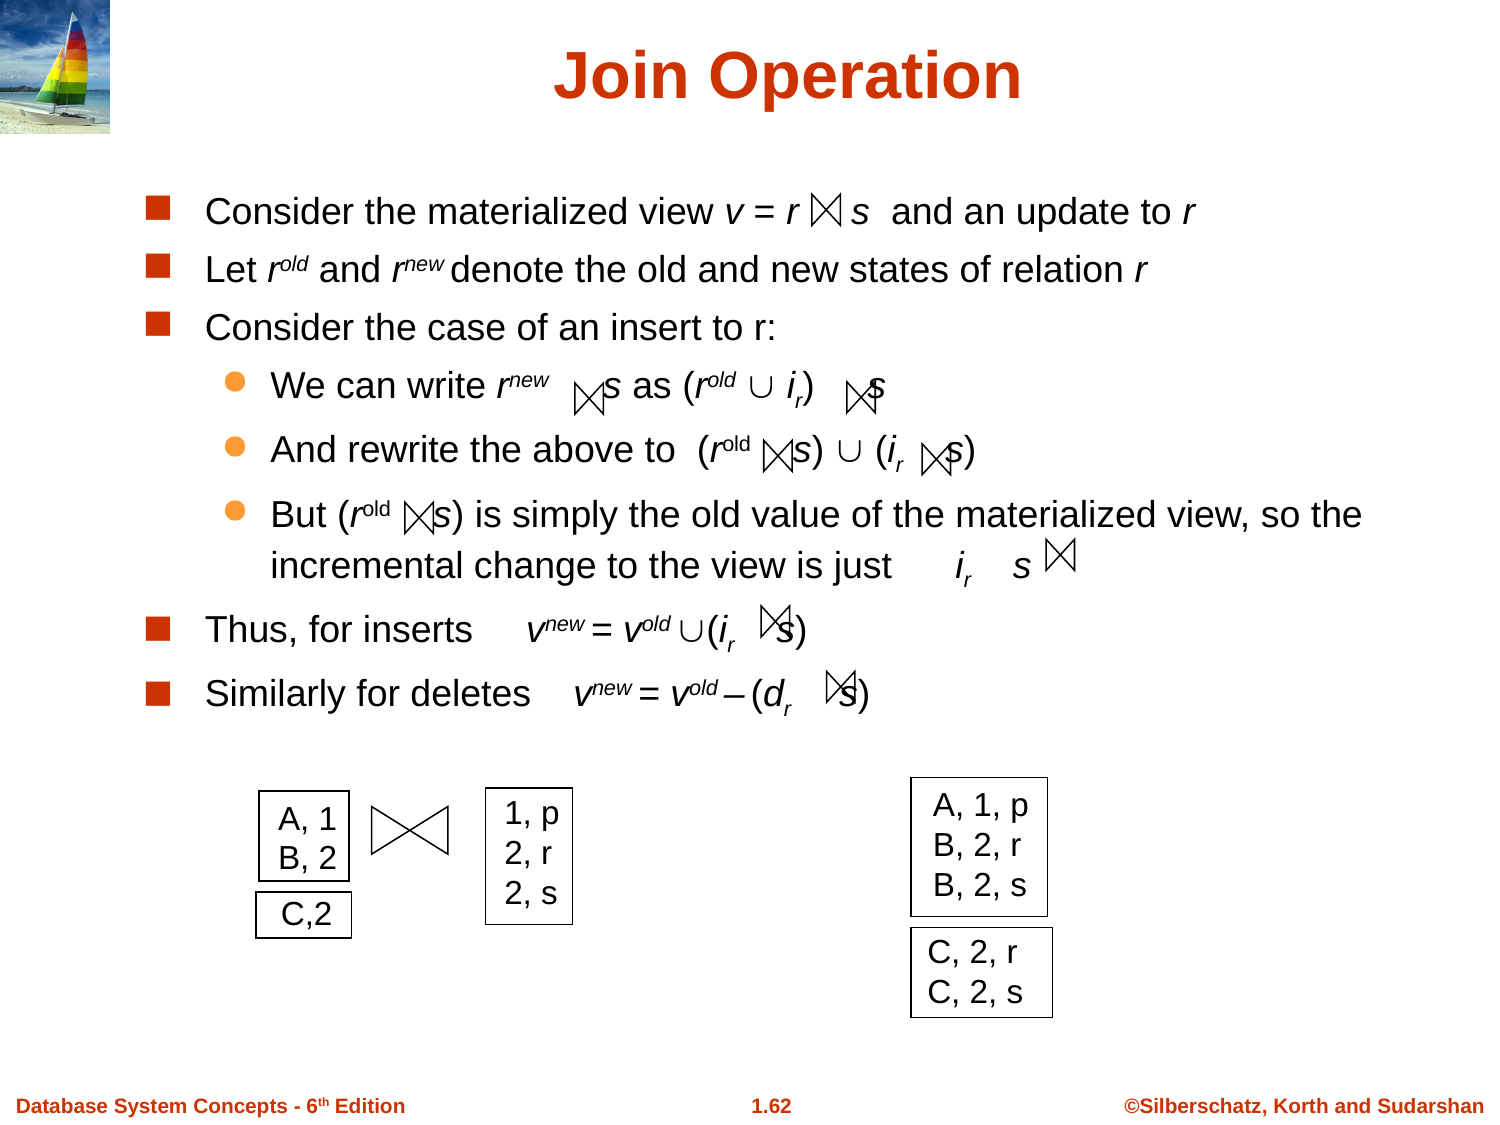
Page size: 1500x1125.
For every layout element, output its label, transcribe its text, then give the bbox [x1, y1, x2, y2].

text_box [763, 440, 793, 472]
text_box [910, 922, 1053, 1019]
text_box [255, 884, 352, 941]
picture [0, 0, 110, 134]
text_box [811, 194, 841, 226]
text_box [404, 502, 434, 534]
text_box [922, 443, 951, 475]
text_box [846, 381, 876, 413]
text_box [574, 383, 604, 415]
title Join Operation [125, 18, 1452, 120]
text_box [910, 777, 1048, 917]
list Consider the materialized view v = r s and an update to r Let rold and rnew denote the old and new states of relation r Consider the case of an insert to r: We can write rnew s as (rold  ir) s And rewrite the above to (rold s)  (ir s) But (rold s) is simply the old value of the materialized view, so the incremental change to the view is just ir s Thus, for inserts vnew = vold (ir s) Similarly for deletes vnew = vold – (dr s) [133, 179, 1391, 984]
text_box [826, 671, 855, 703]
text_box A, 1 B, 2 [263, 789, 353, 884]
text_box 1, p 2, r 2, s [489, 783, 575, 919]
text_box [258, 790, 349, 881]
text_box [485, 788, 573, 925]
text_box [371, 806, 448, 855]
text_box [1046, 539, 1075, 571]
text_box [761, 605, 790, 637]
